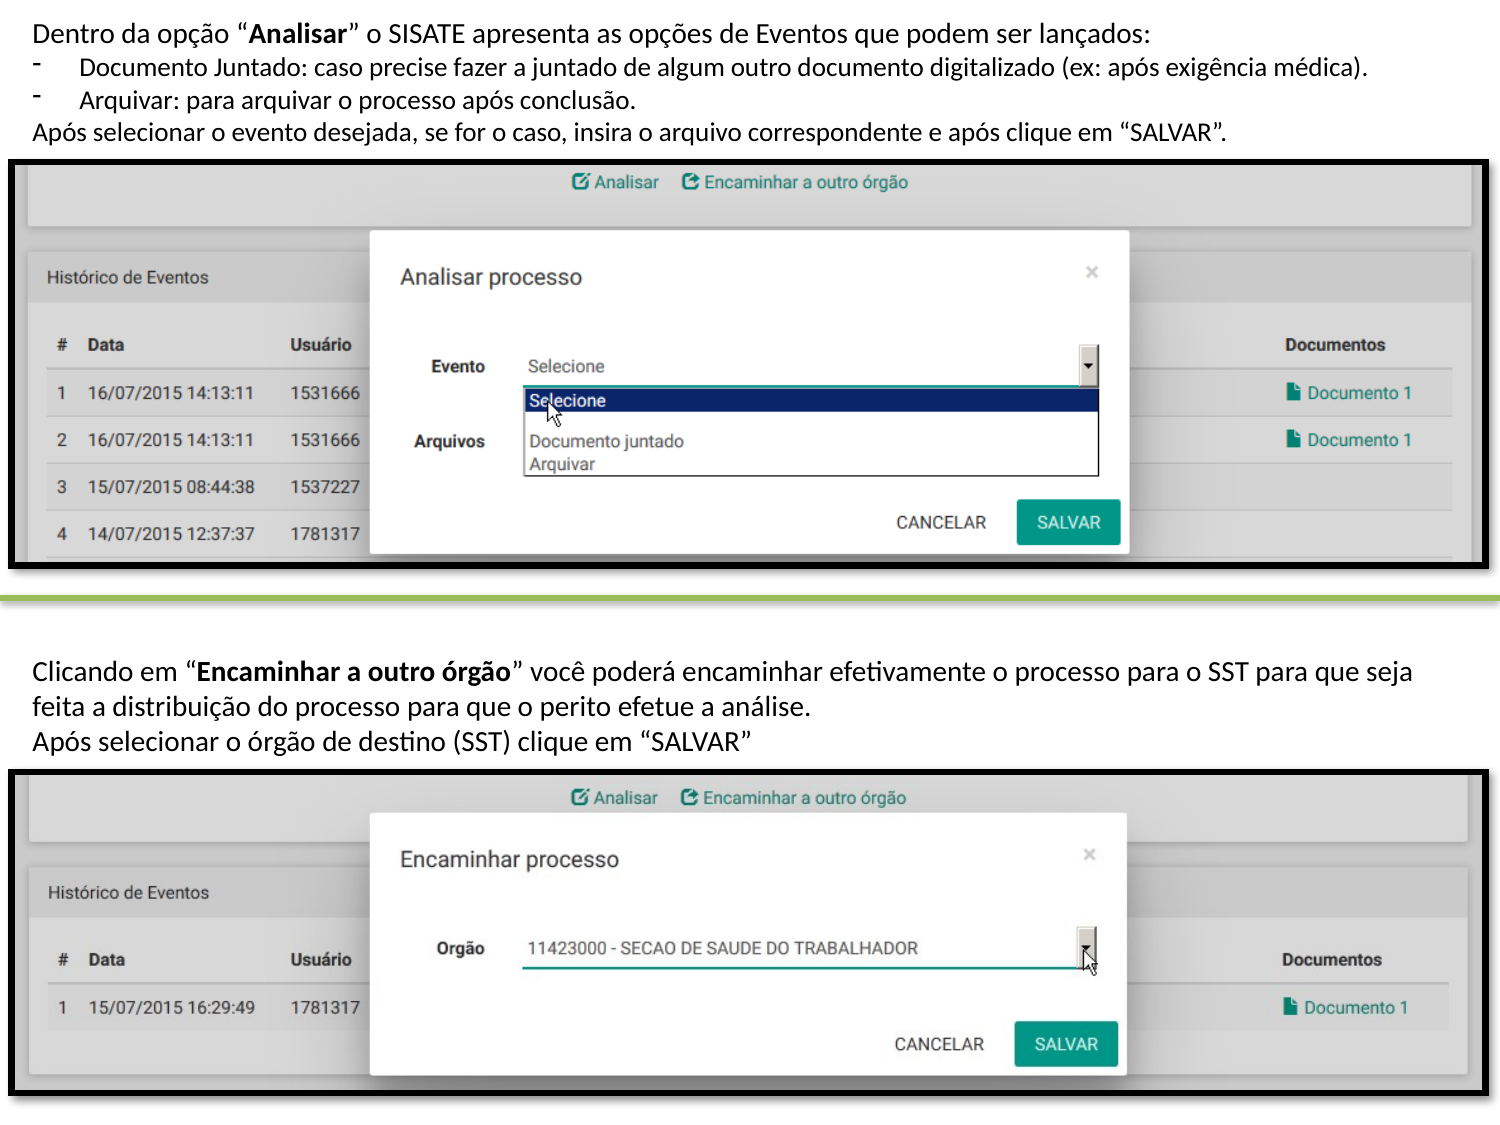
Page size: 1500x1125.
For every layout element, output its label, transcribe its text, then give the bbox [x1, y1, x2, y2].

text_box Clicando em “Encaminhar a outro órgão” você poderá encaminhar efetivamente o processo para o SST para que seja feita a distribuição do processo para que o perito efetue a análise. Após selecionar o órgão de destino (SST) clique em “SALVAR” [17, 645, 1483, 765]
picture [14, 774, 1483, 1090]
text_box Dentro da opção “Analisar” o SISATE apresenta as opções de Eventos que podem ser lançados: Documento Juntado: caso precise fazer a juntado de algum outro documento digitalizado (ex: após exigência médica). Arquivar: para arquivar o processo após conclusão. Após selecionar o evento desejada, se for o caso, insira o arquivo correspondente e após clique em “SALVAR”. [17, 7, 1483, 155]
picture [14, 164, 1483, 563]
